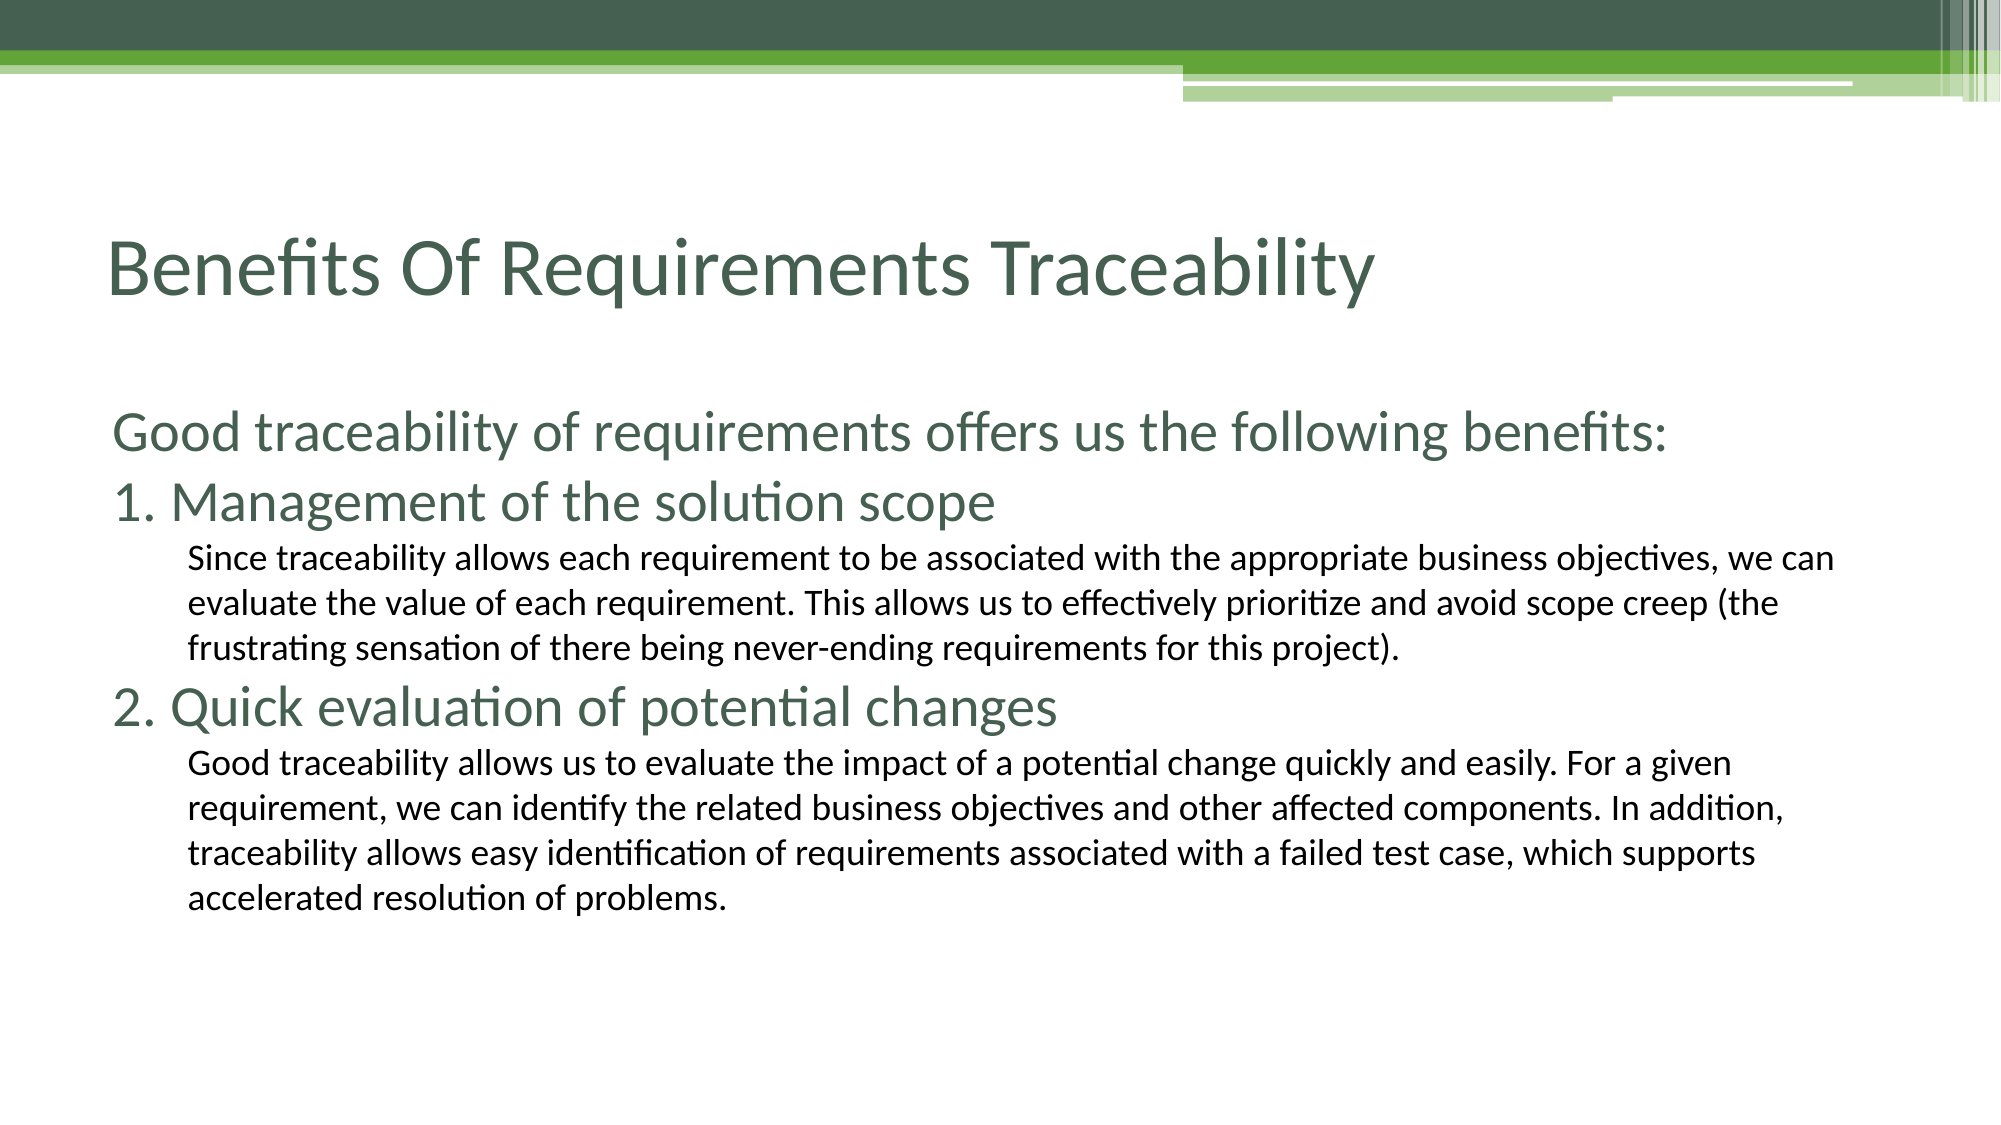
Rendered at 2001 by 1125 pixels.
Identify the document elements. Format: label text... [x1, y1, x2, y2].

list Good traceability of requirements offers us the following benefits: 1. Management of the solution scope Since traceability allows each requirement to be associated with the appropriate business objectives, we can evaluate the value of each requirement. This allows us to effectively prioritize and avoid scope creep (the frustrating sensation of there being never-ending requirements for this project). 2. Quick evaluation of potential changes Good traceability allows us to evaluate the impact of a potential change quickly and easily. For a given requirement, we can identify the related business objectives and other affected components. In addition, traceability allows easy identification of requirements associated with a failed test case, which supports accelerated resolution of problems. [112, 393, 1888, 1034]
title Benefits Of Requirements Traceability [87, 212, 1862, 317]
